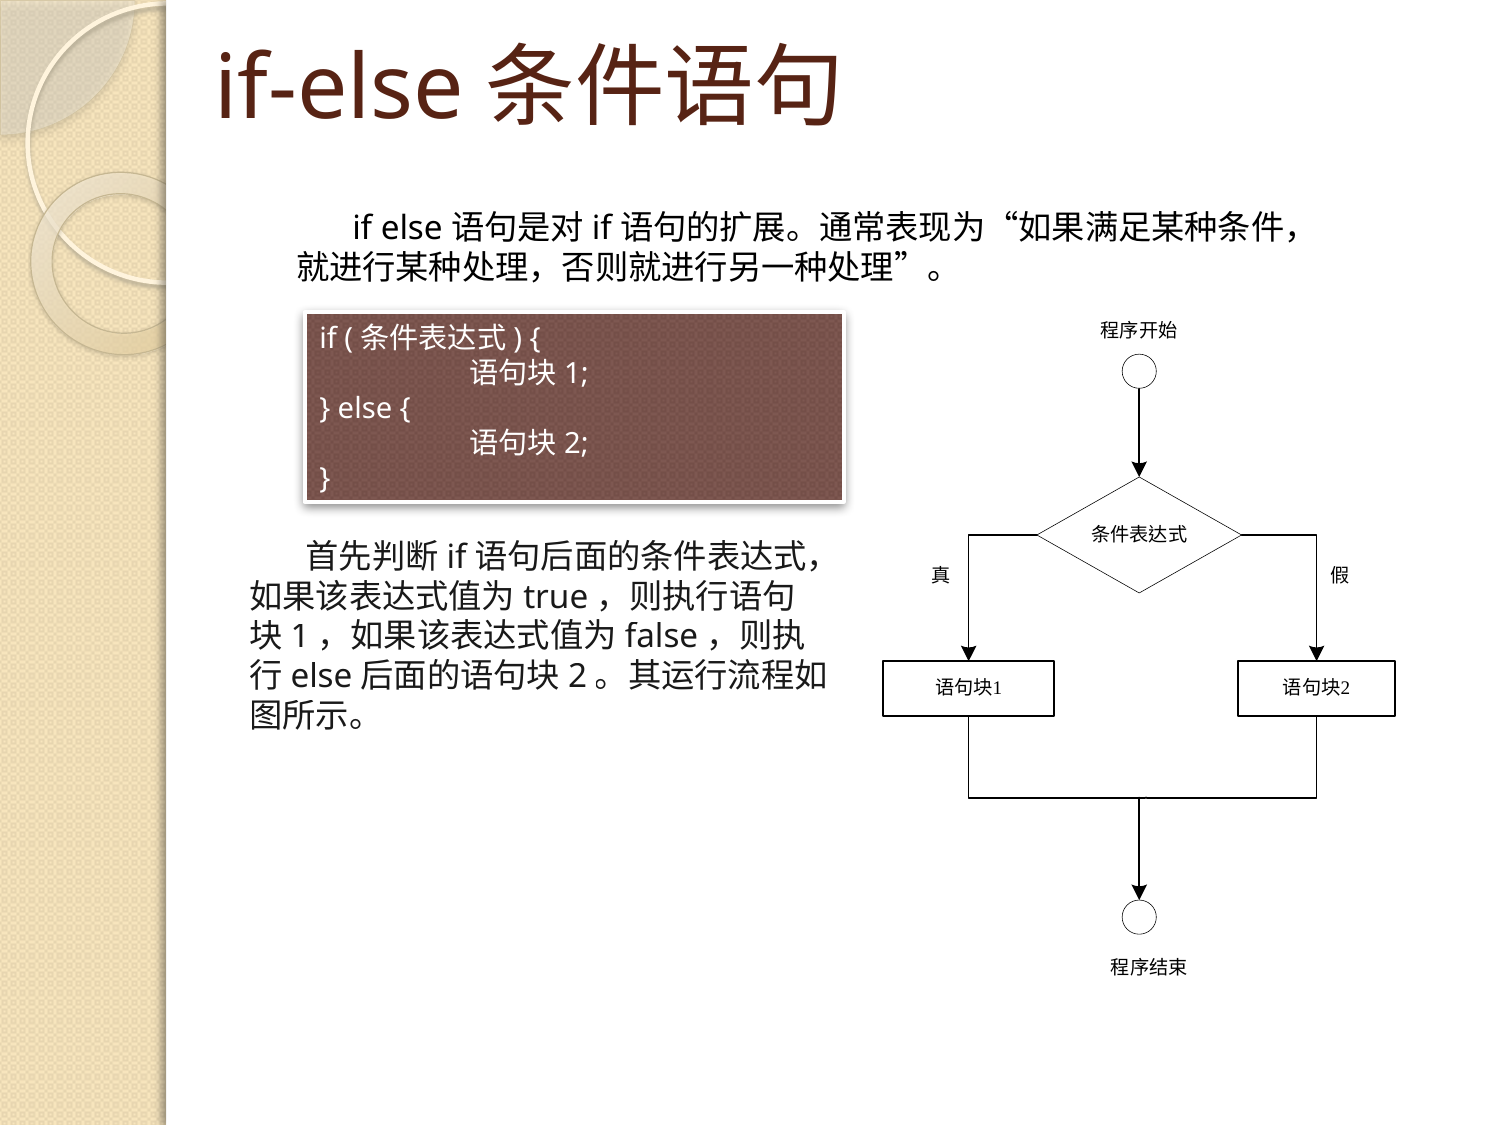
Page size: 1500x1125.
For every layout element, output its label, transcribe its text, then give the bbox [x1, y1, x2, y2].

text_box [878, 304, 1400, 996]
title if-else条件语句 [200, 12, 1317, 153]
list if else语句是对if语句的扩展。通常表现为“如果满足某种条件，就进行某种处理，否则就进行另一种处理”。 [281, 199, 1348, 293]
text_box if (条件表达式) { 语句块1; } else { 语句块2; } [303, 310, 846, 504]
text_box 首先判断if语句后面的条件表达式，如果该表达式值为true，则执行语句块1，如果该表达式值为false，则执行else后面的语句块2。其运行流程如图所示。 [234, 527, 844, 938]
